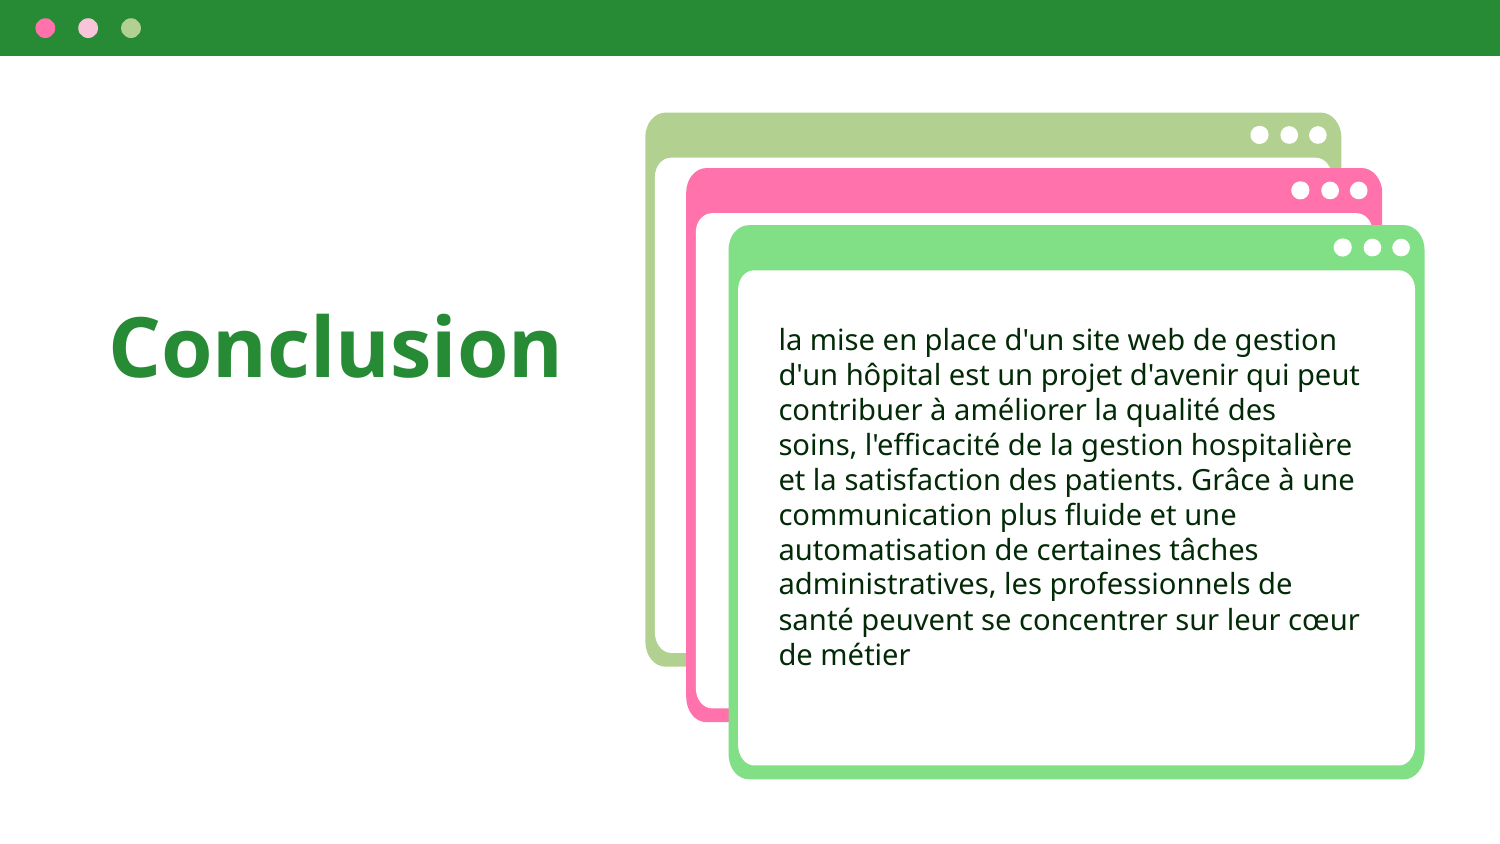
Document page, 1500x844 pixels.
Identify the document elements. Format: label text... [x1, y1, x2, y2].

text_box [645, 112, 1342, 668]
title Conclusion [93, 270, 639, 410]
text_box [728, 224, 1425, 780]
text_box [685, 167, 1383, 723]
